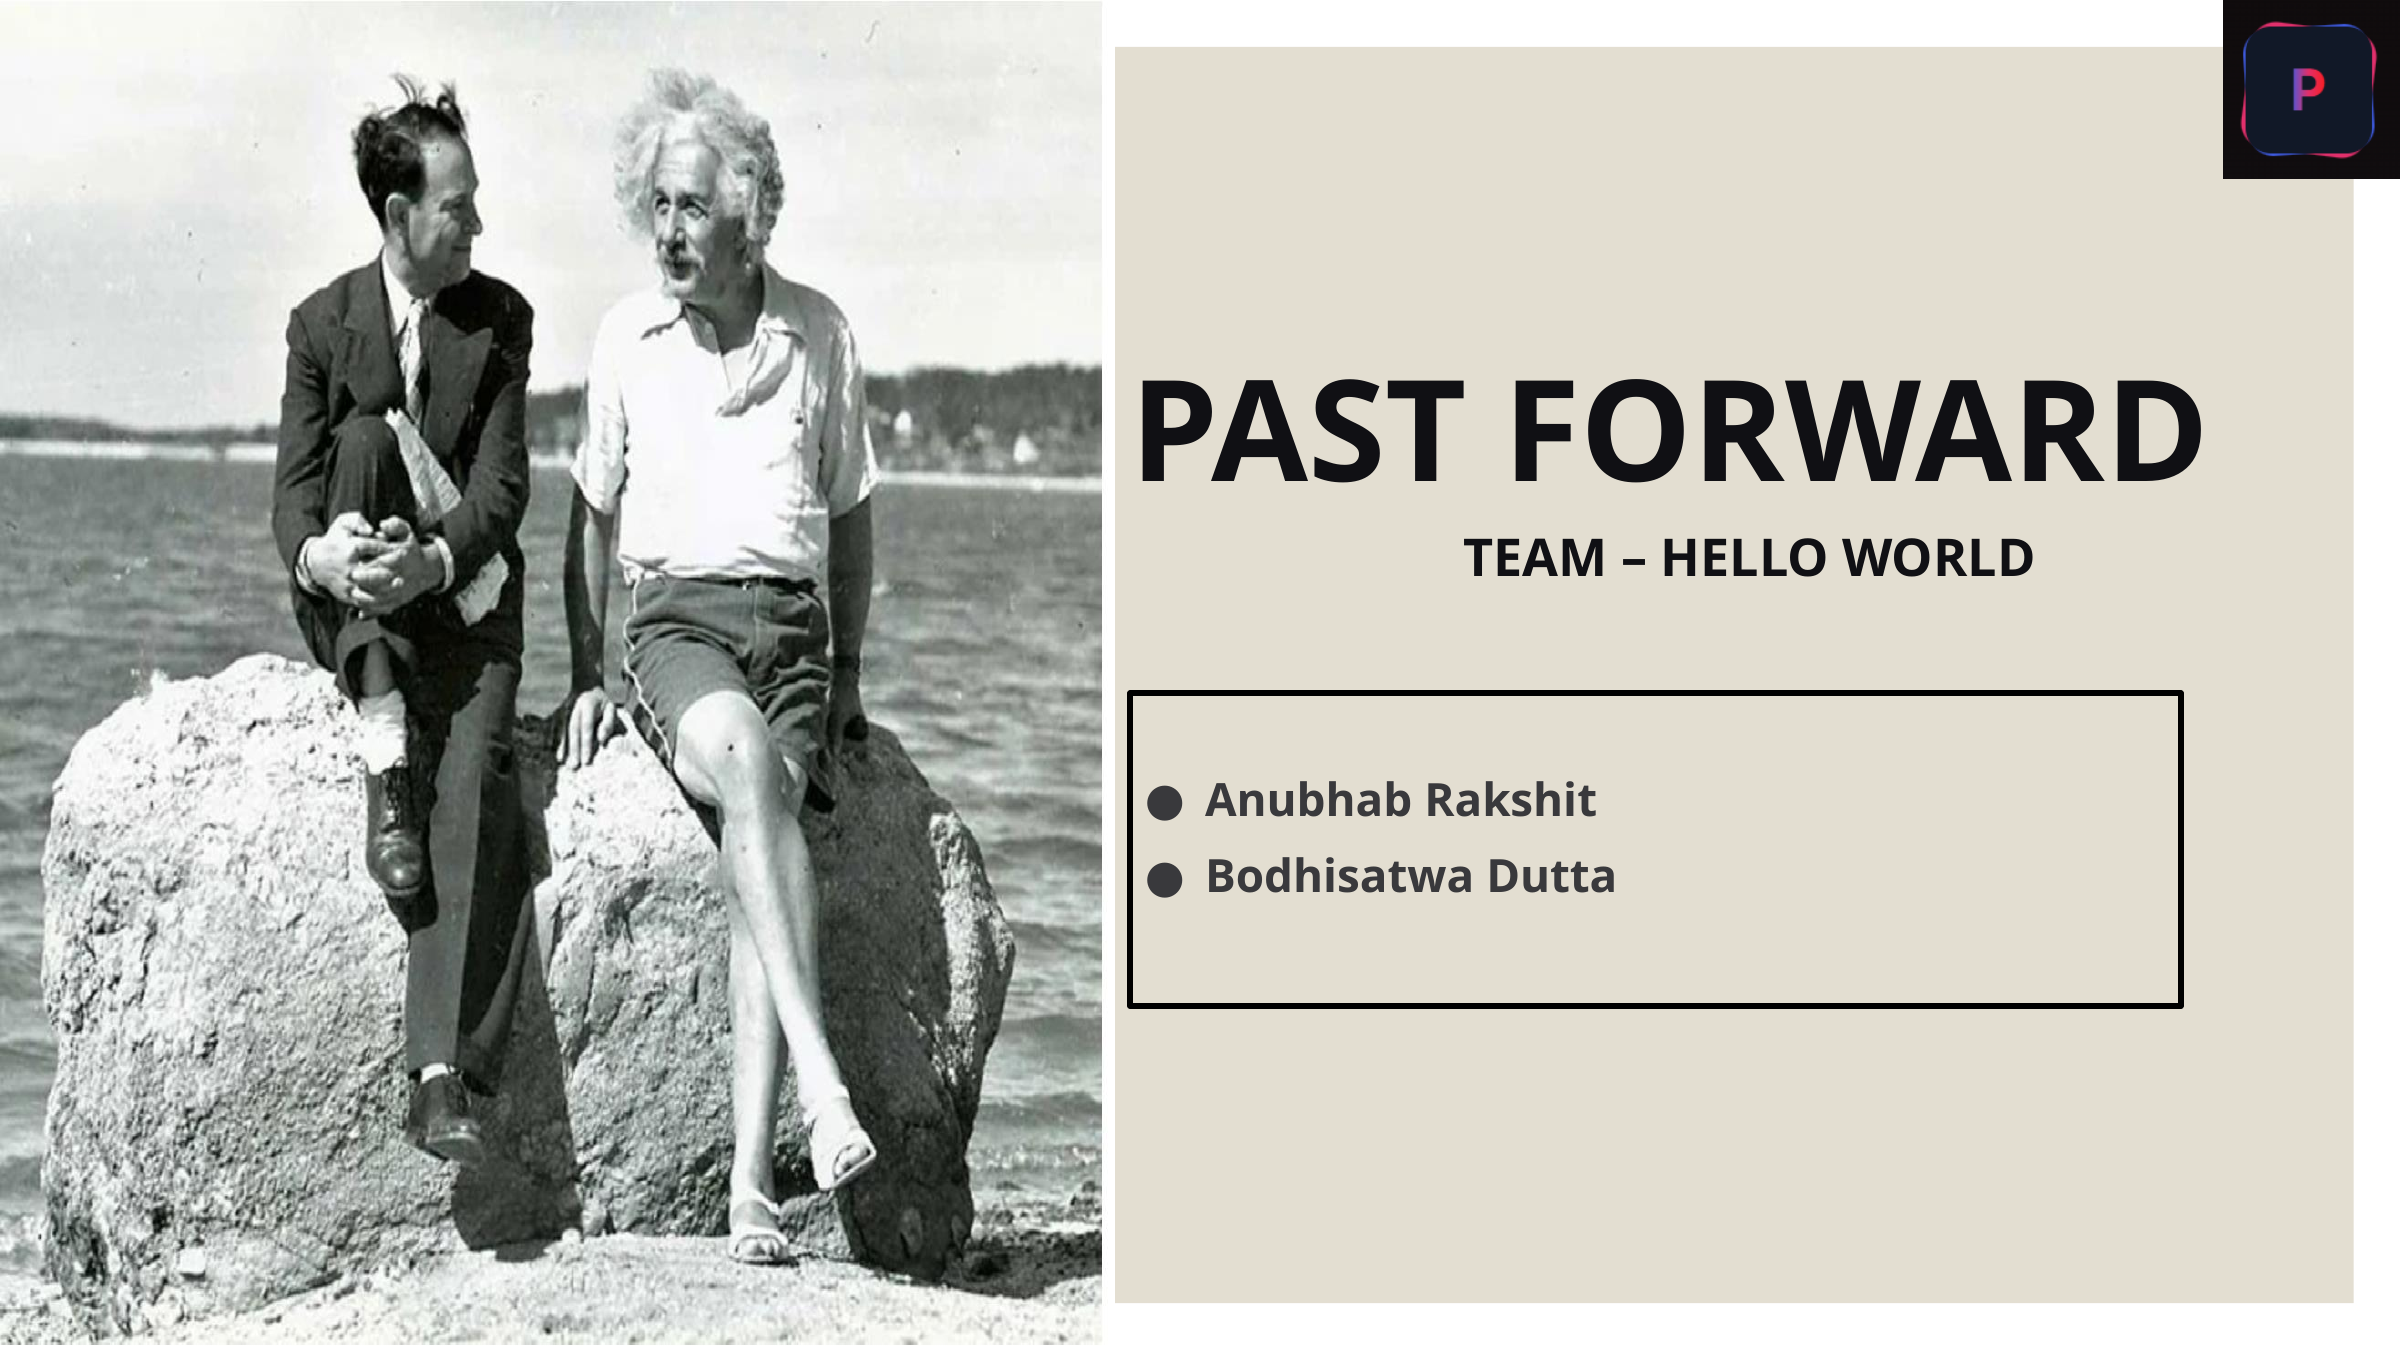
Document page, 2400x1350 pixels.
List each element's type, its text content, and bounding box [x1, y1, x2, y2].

text_box PAST FORWARD TEAM – HELLO WORLD [1130, 299, 2370, 713]
text_box [1145, 399, 2386, 638]
picture [2223, 0, 2400, 179]
text_box Anubhab Rakshit Bodhisatwa Dutta [1130, 693, 2181, 1007]
picture [0, 0, 1115, 1350]
